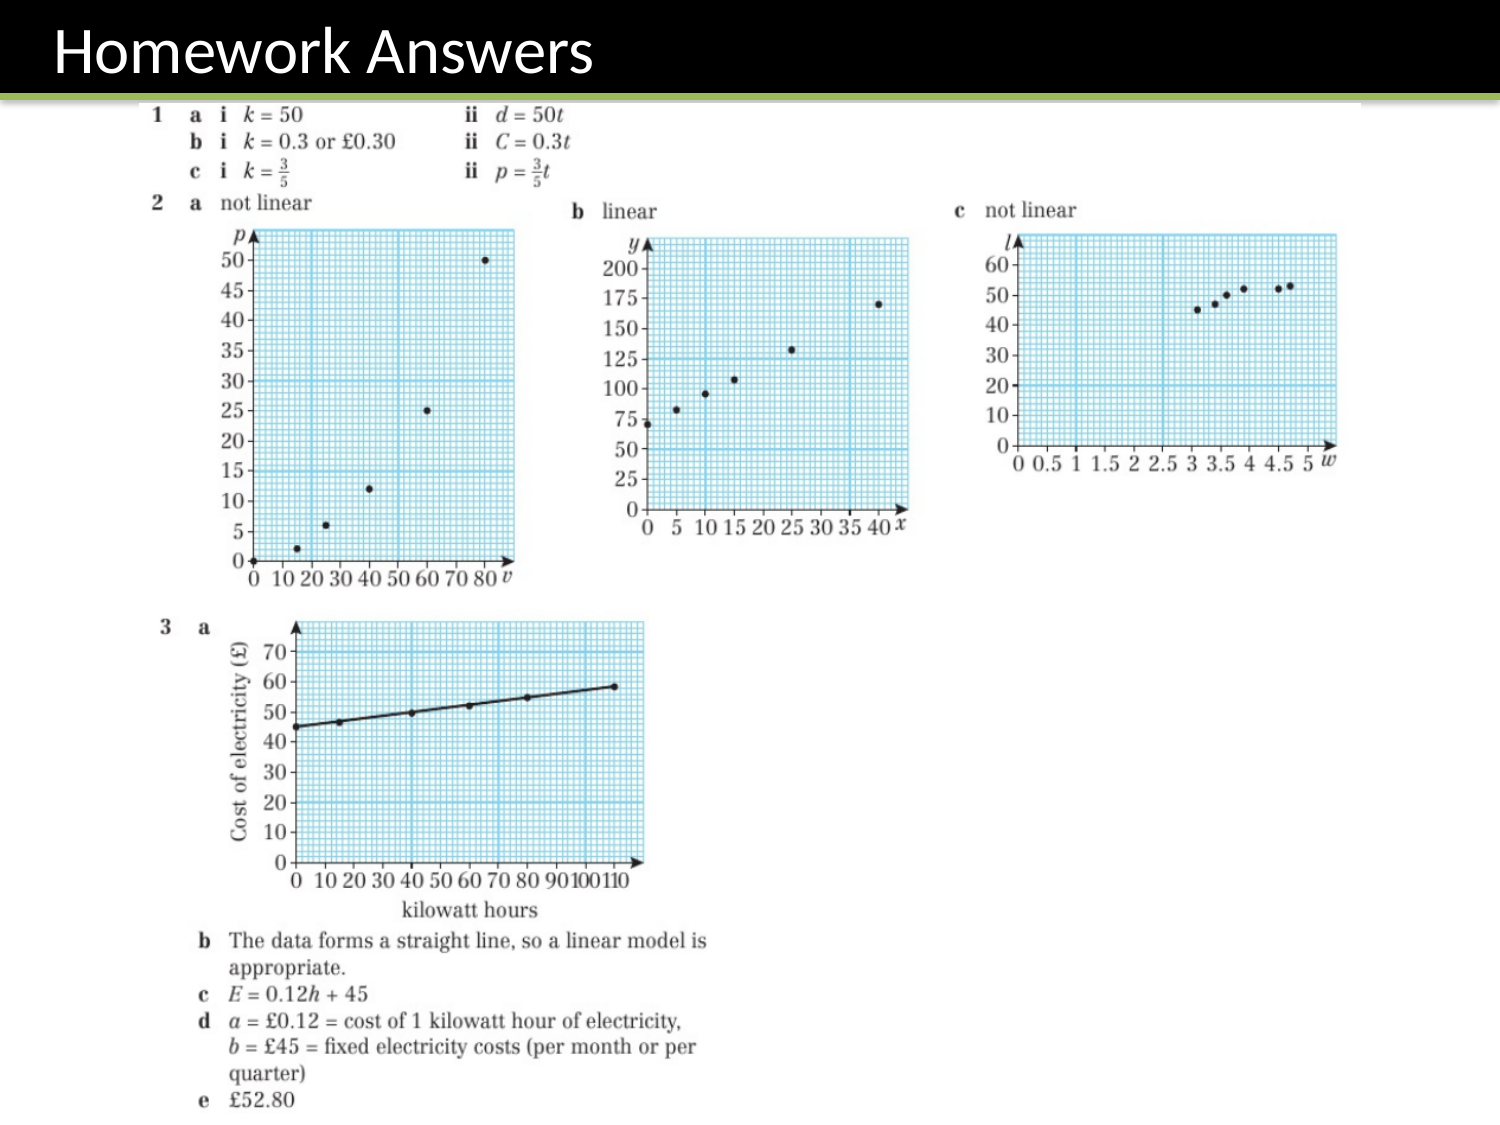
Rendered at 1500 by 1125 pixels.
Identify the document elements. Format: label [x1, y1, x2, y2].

text_box [0, 0, 1500, 97]
picture [139, 103, 1361, 1118]
